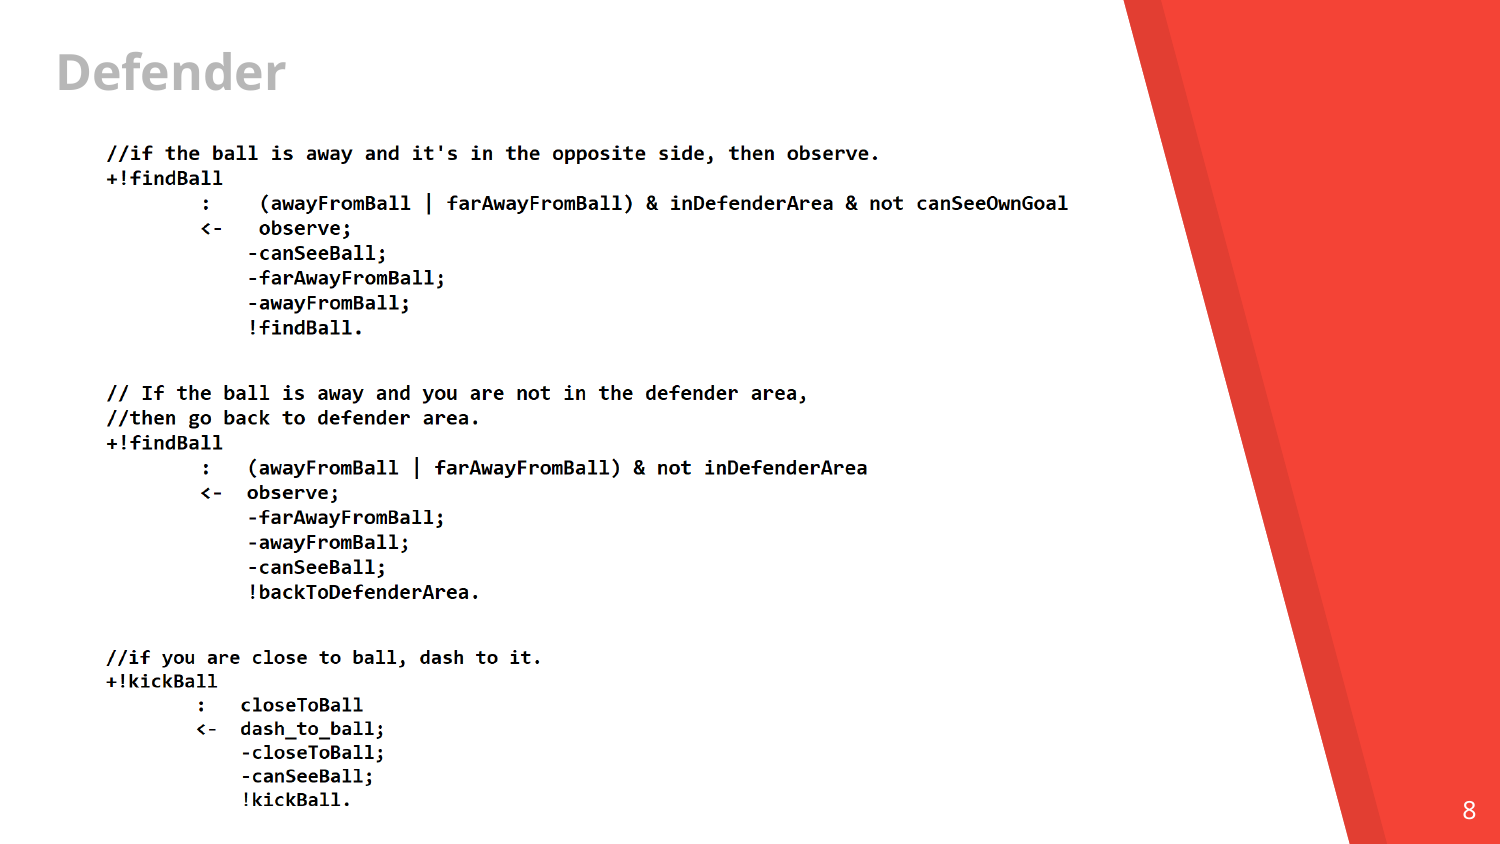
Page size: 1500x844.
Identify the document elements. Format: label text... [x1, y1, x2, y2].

slide_number ‹#› [1401, 779, 1492, 844]
picture [100, 144, 1069, 338]
picture [100, 647, 546, 814]
picture [100, 383, 875, 603]
title Defender [40, 47, 828, 115]
